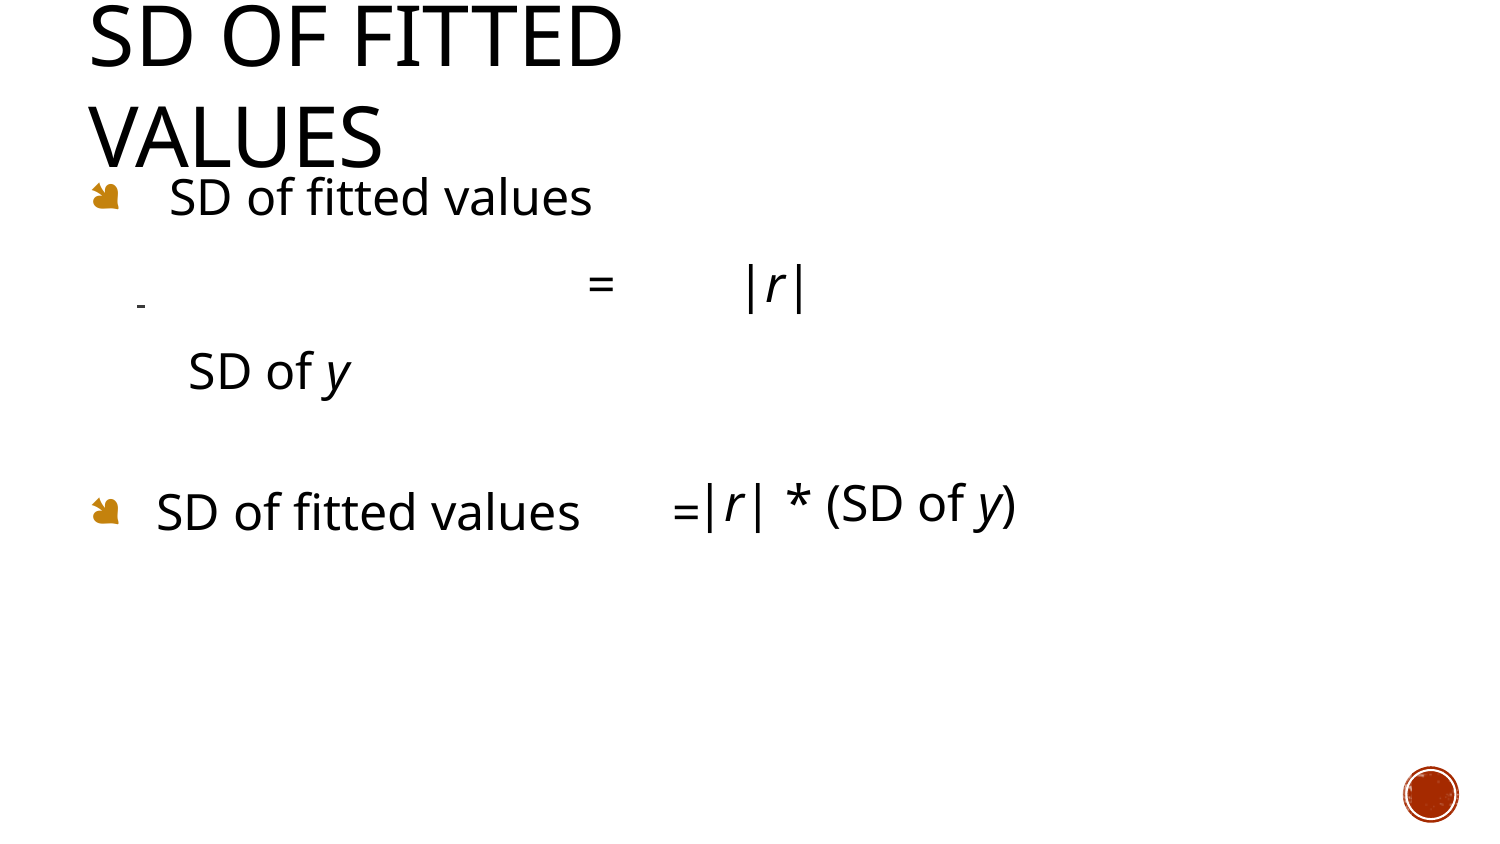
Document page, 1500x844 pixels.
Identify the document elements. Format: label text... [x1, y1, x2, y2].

text_box |r| * (SD of y) [694, 469, 1032, 532]
title SD of Fitted Values [86, 0, 769, 154]
list SD of fitted values = |r| SD of y SD of fitted values = [86, 154, 1370, 641]
